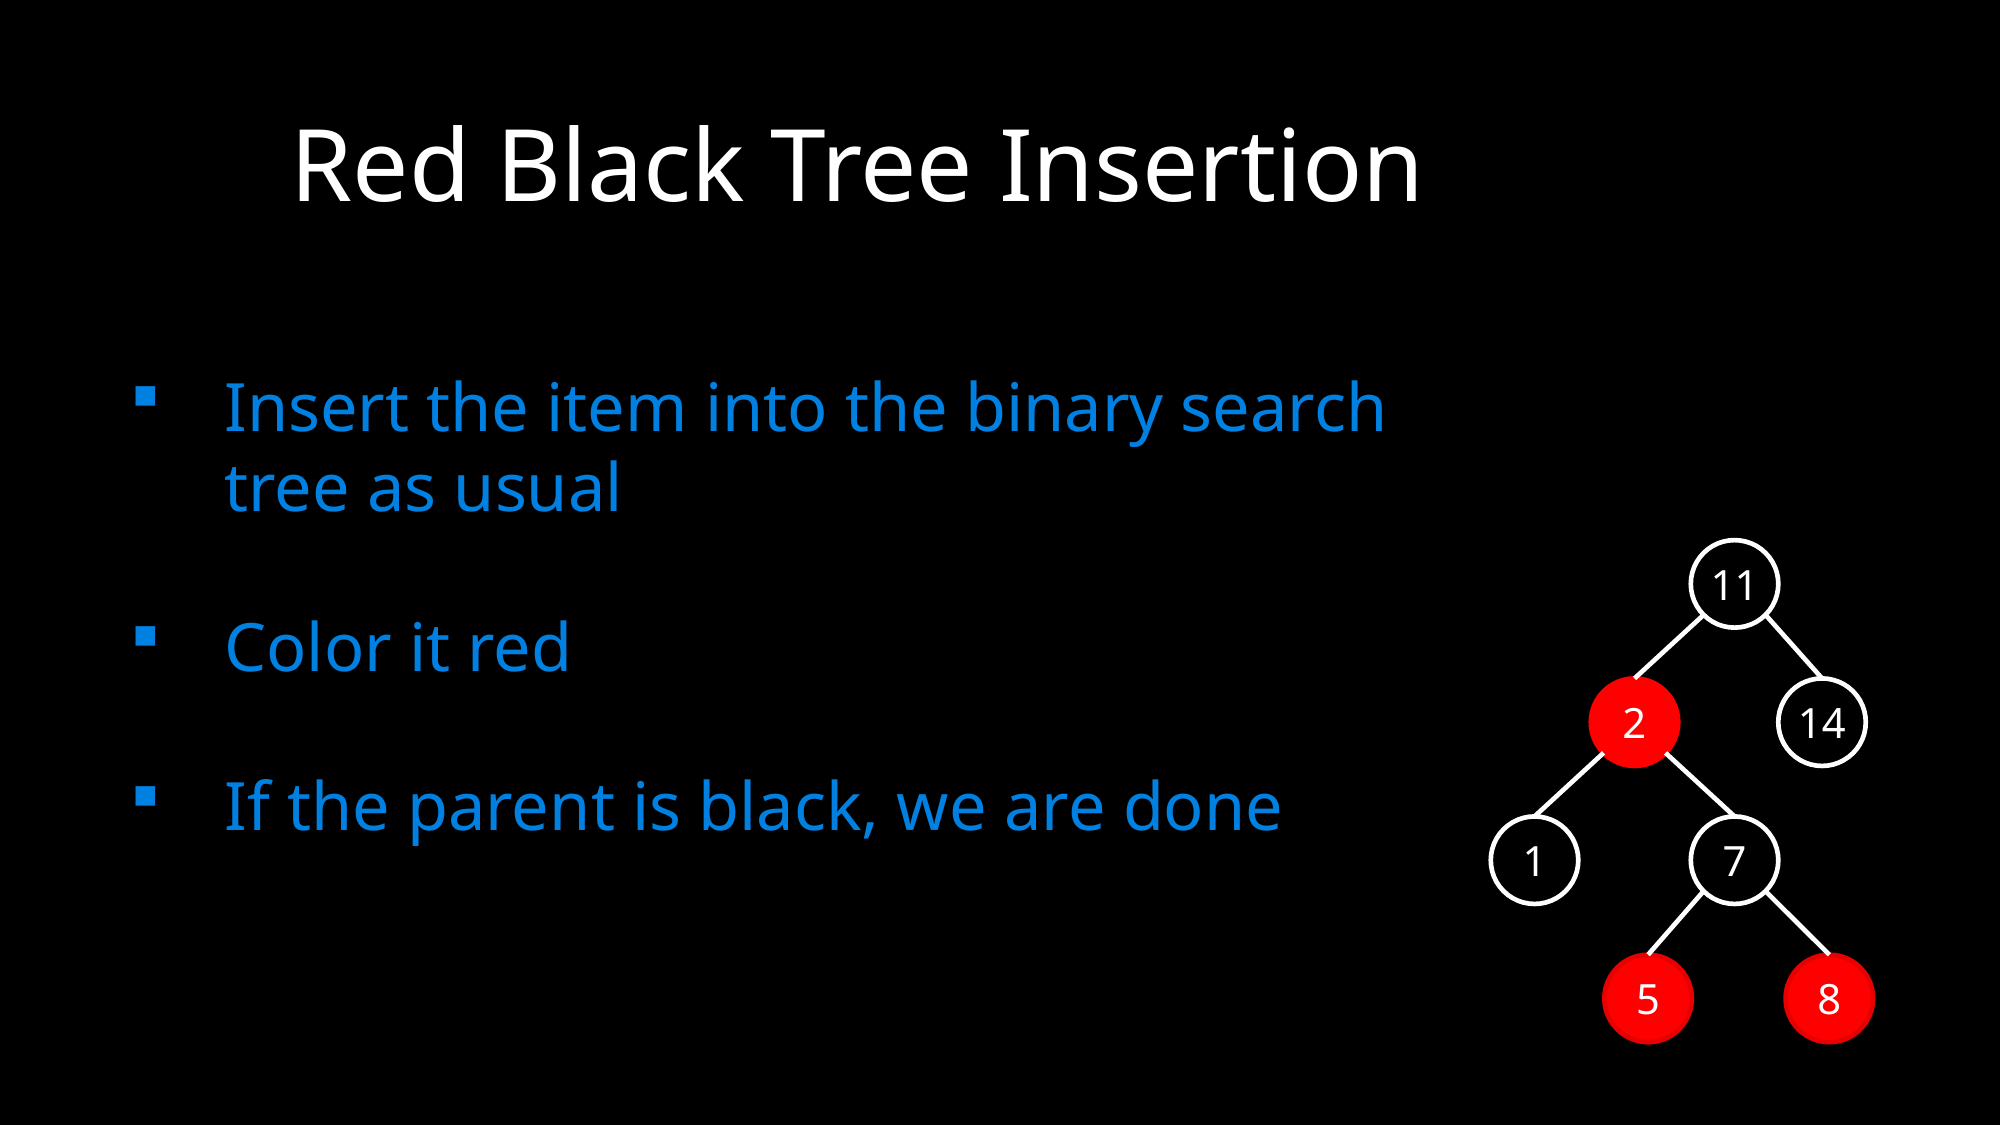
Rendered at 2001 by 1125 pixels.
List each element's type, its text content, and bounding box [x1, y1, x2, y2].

text_box Red Black Tree Insertion [67, 13, 1649, 231]
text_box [1490, 540, 1874, 1043]
text_box Insert the item into the binary search tree as usual Color it red If the parent is black, we are done [115, 357, 1429, 852]
